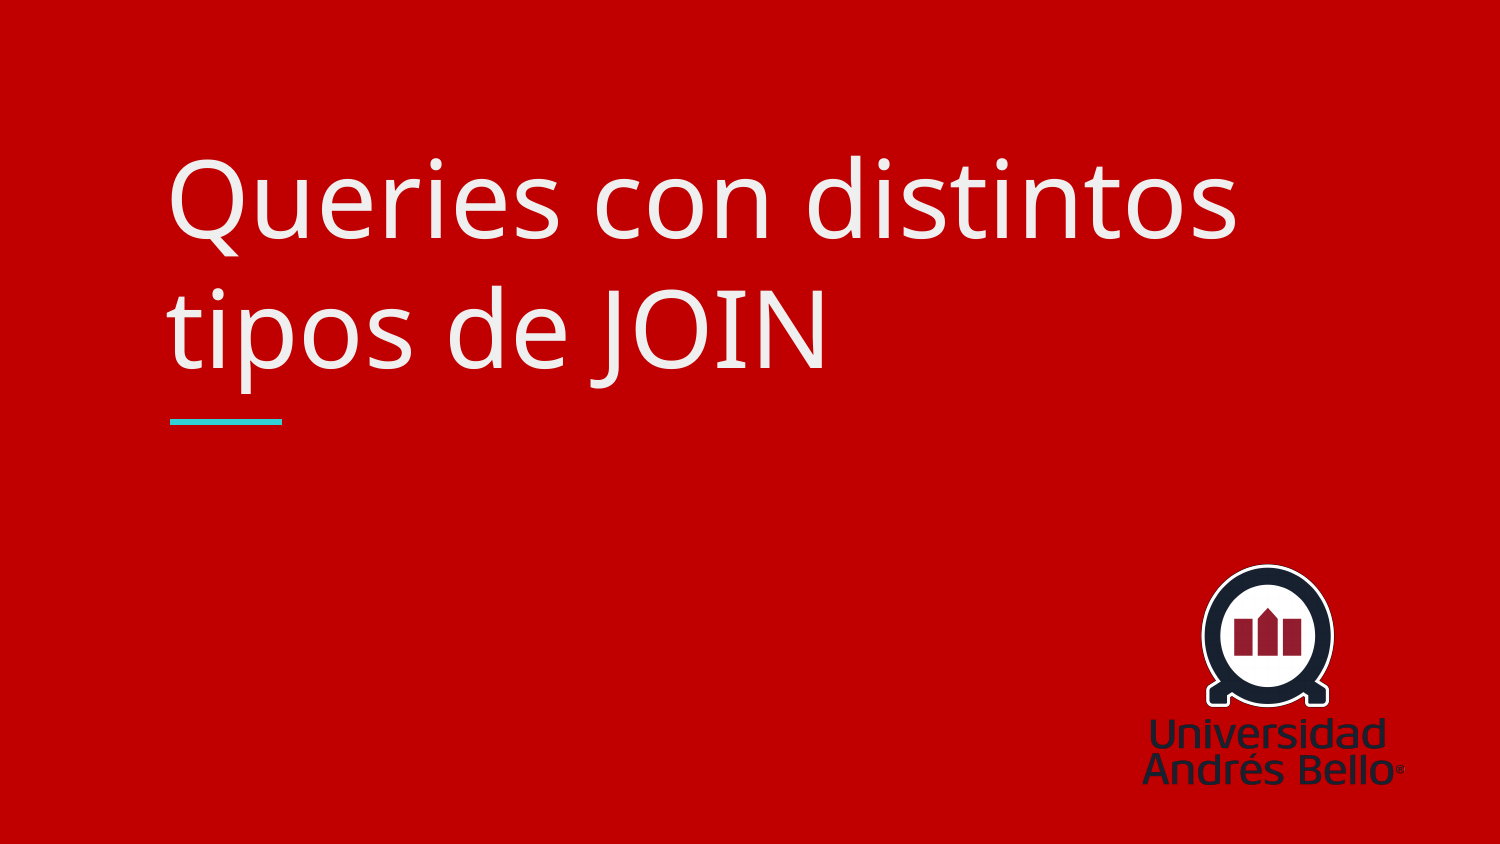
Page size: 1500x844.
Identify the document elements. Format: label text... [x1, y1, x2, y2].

title Queries con distintos tipos de JOIN [150, 114, 1325, 209]
picture [1141, 564, 1405, 786]
